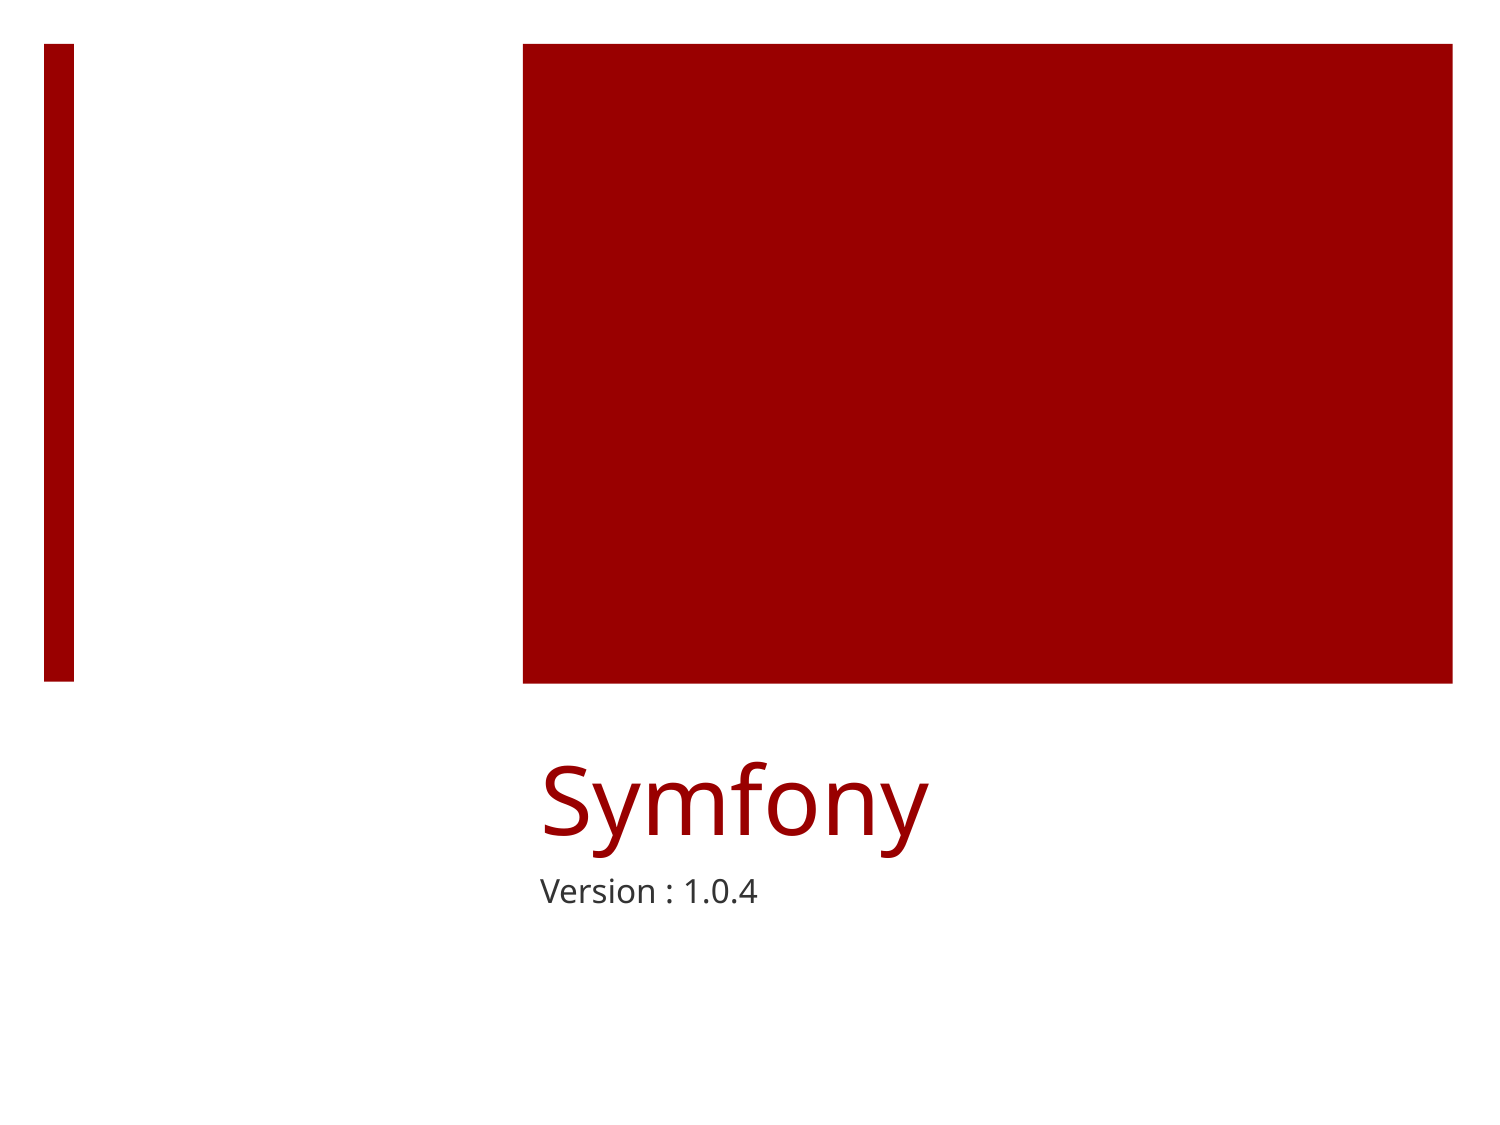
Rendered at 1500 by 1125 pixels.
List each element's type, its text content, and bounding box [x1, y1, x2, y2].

subtitle Version : 1.0.4 [525, 862, 1421, 965]
title Symfony [525, 690, 1421, 862]
